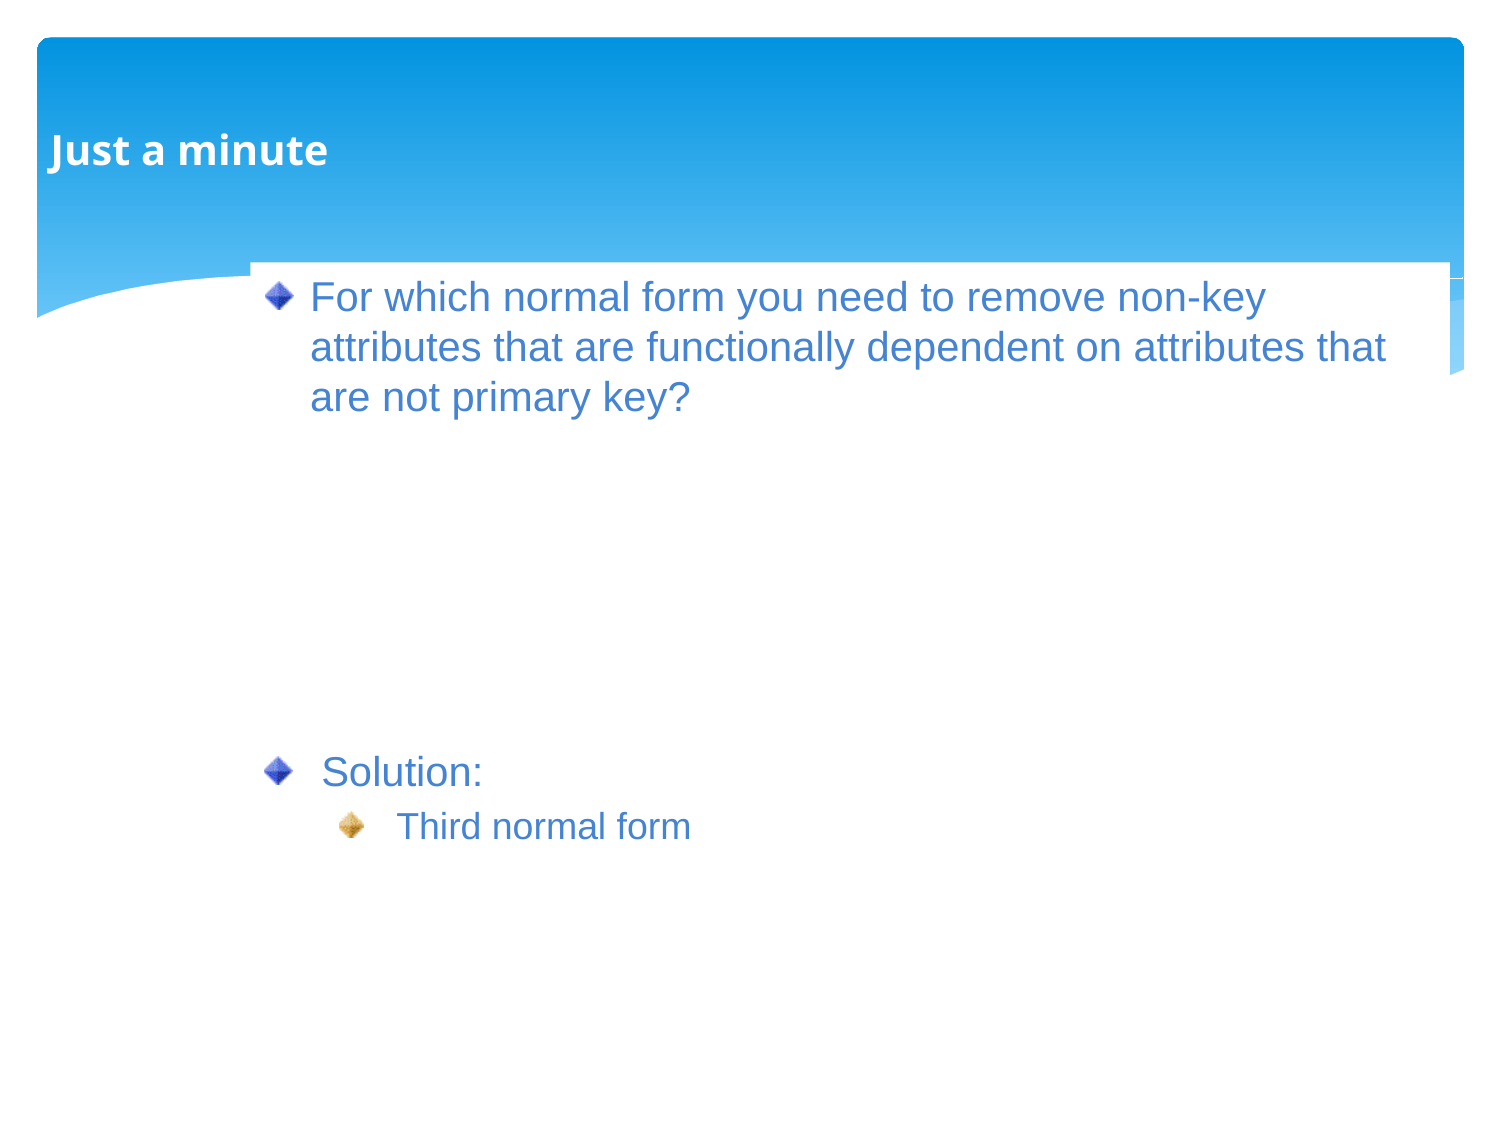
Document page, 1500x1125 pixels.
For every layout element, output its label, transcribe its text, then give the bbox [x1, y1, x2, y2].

list For which normal form you need to remove non-key attributes that are functionally dependent on attributes that are not primary key? [250, 262, 1450, 650]
picture [339, 811, 364, 838]
text_box Just a minute [24, 116, 1463, 182]
text_box Solution: Third normal form [250, 737, 1450, 988]
picture [264, 755, 293, 785]
picture [265, 280, 294, 310]
